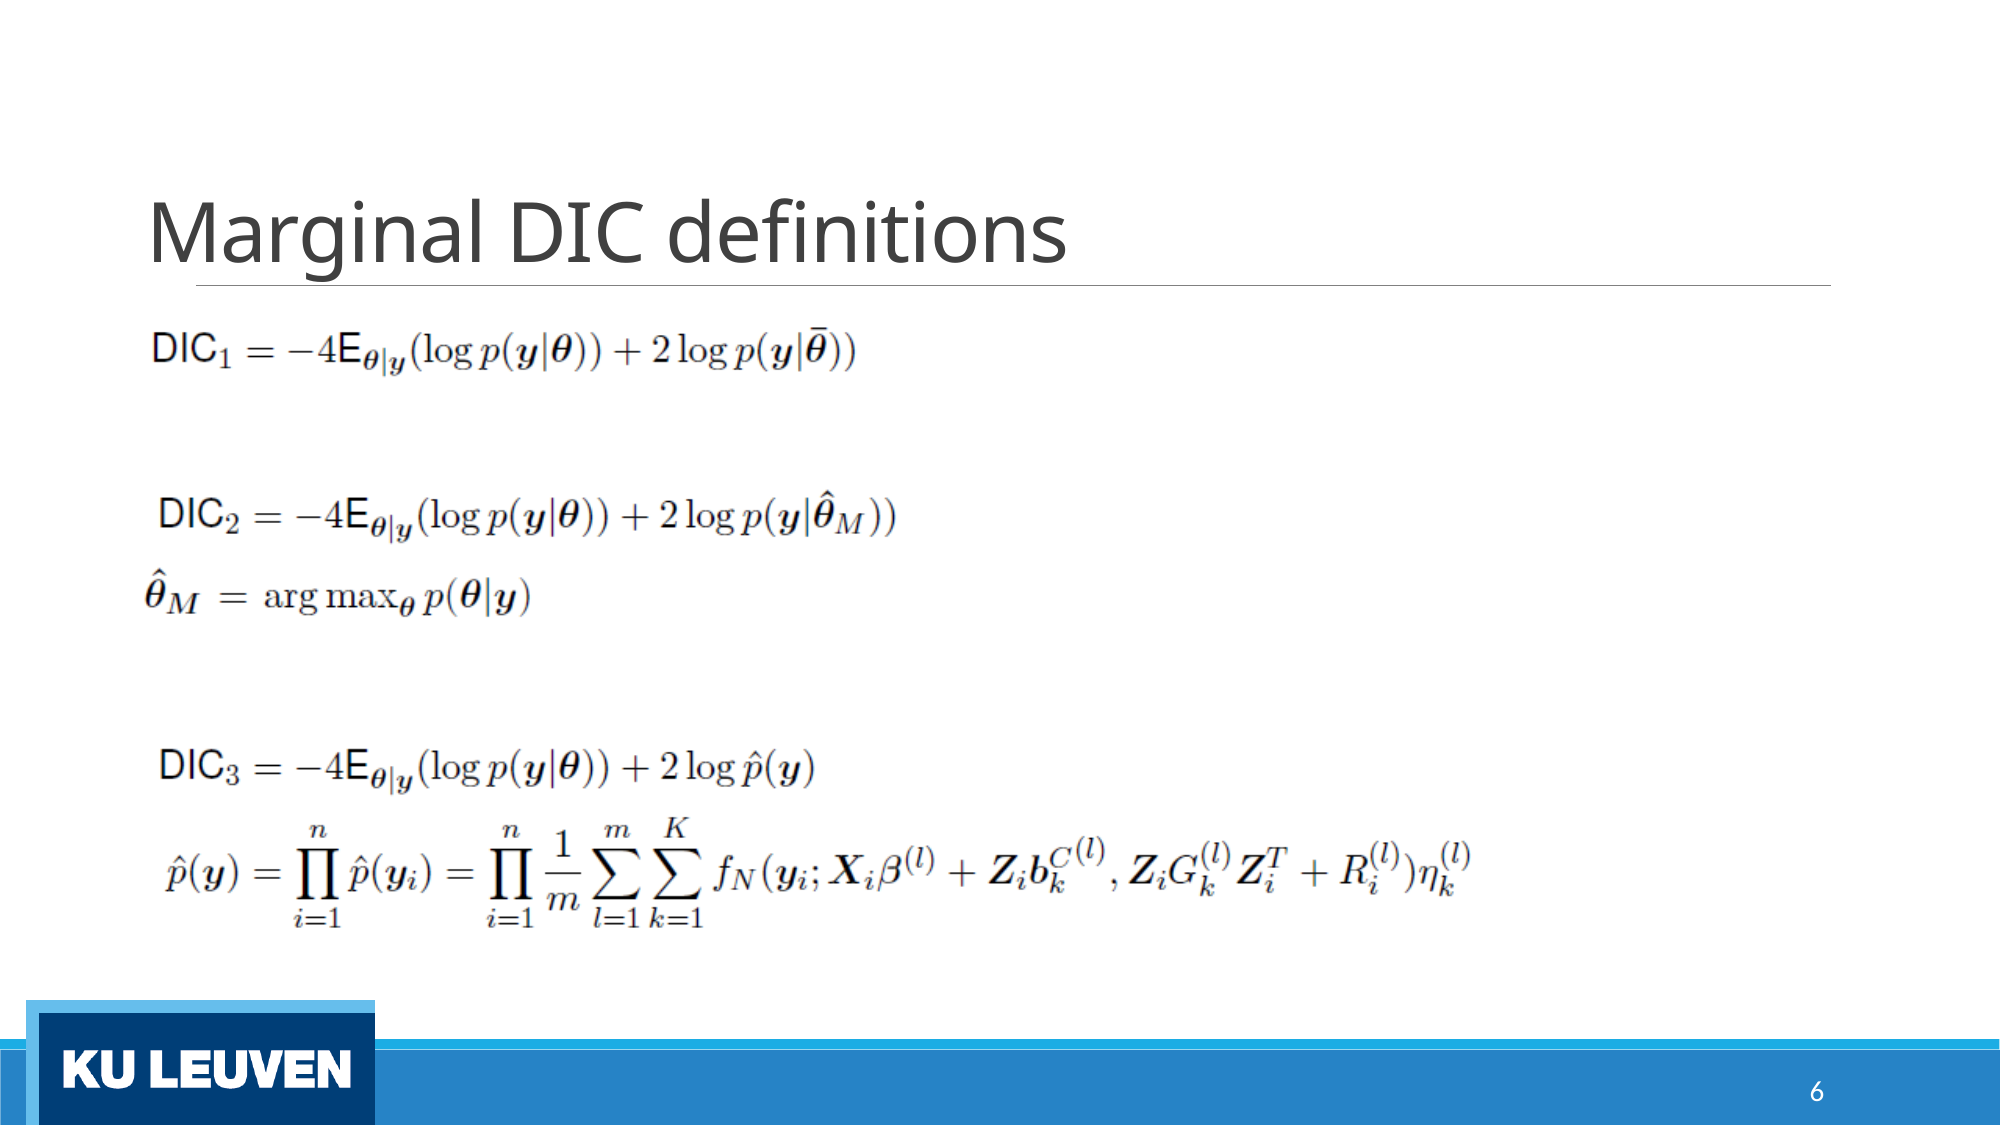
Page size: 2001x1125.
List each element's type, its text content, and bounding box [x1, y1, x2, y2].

slide_number 6 [1624, 1059, 1840, 1120]
picture [26, 1000, 375, 1125]
picture [130, 464, 918, 626]
picture [130, 720, 1507, 951]
title Marginal DIC definitions [131, 49, 1782, 288]
picture [130, 308, 909, 393]
